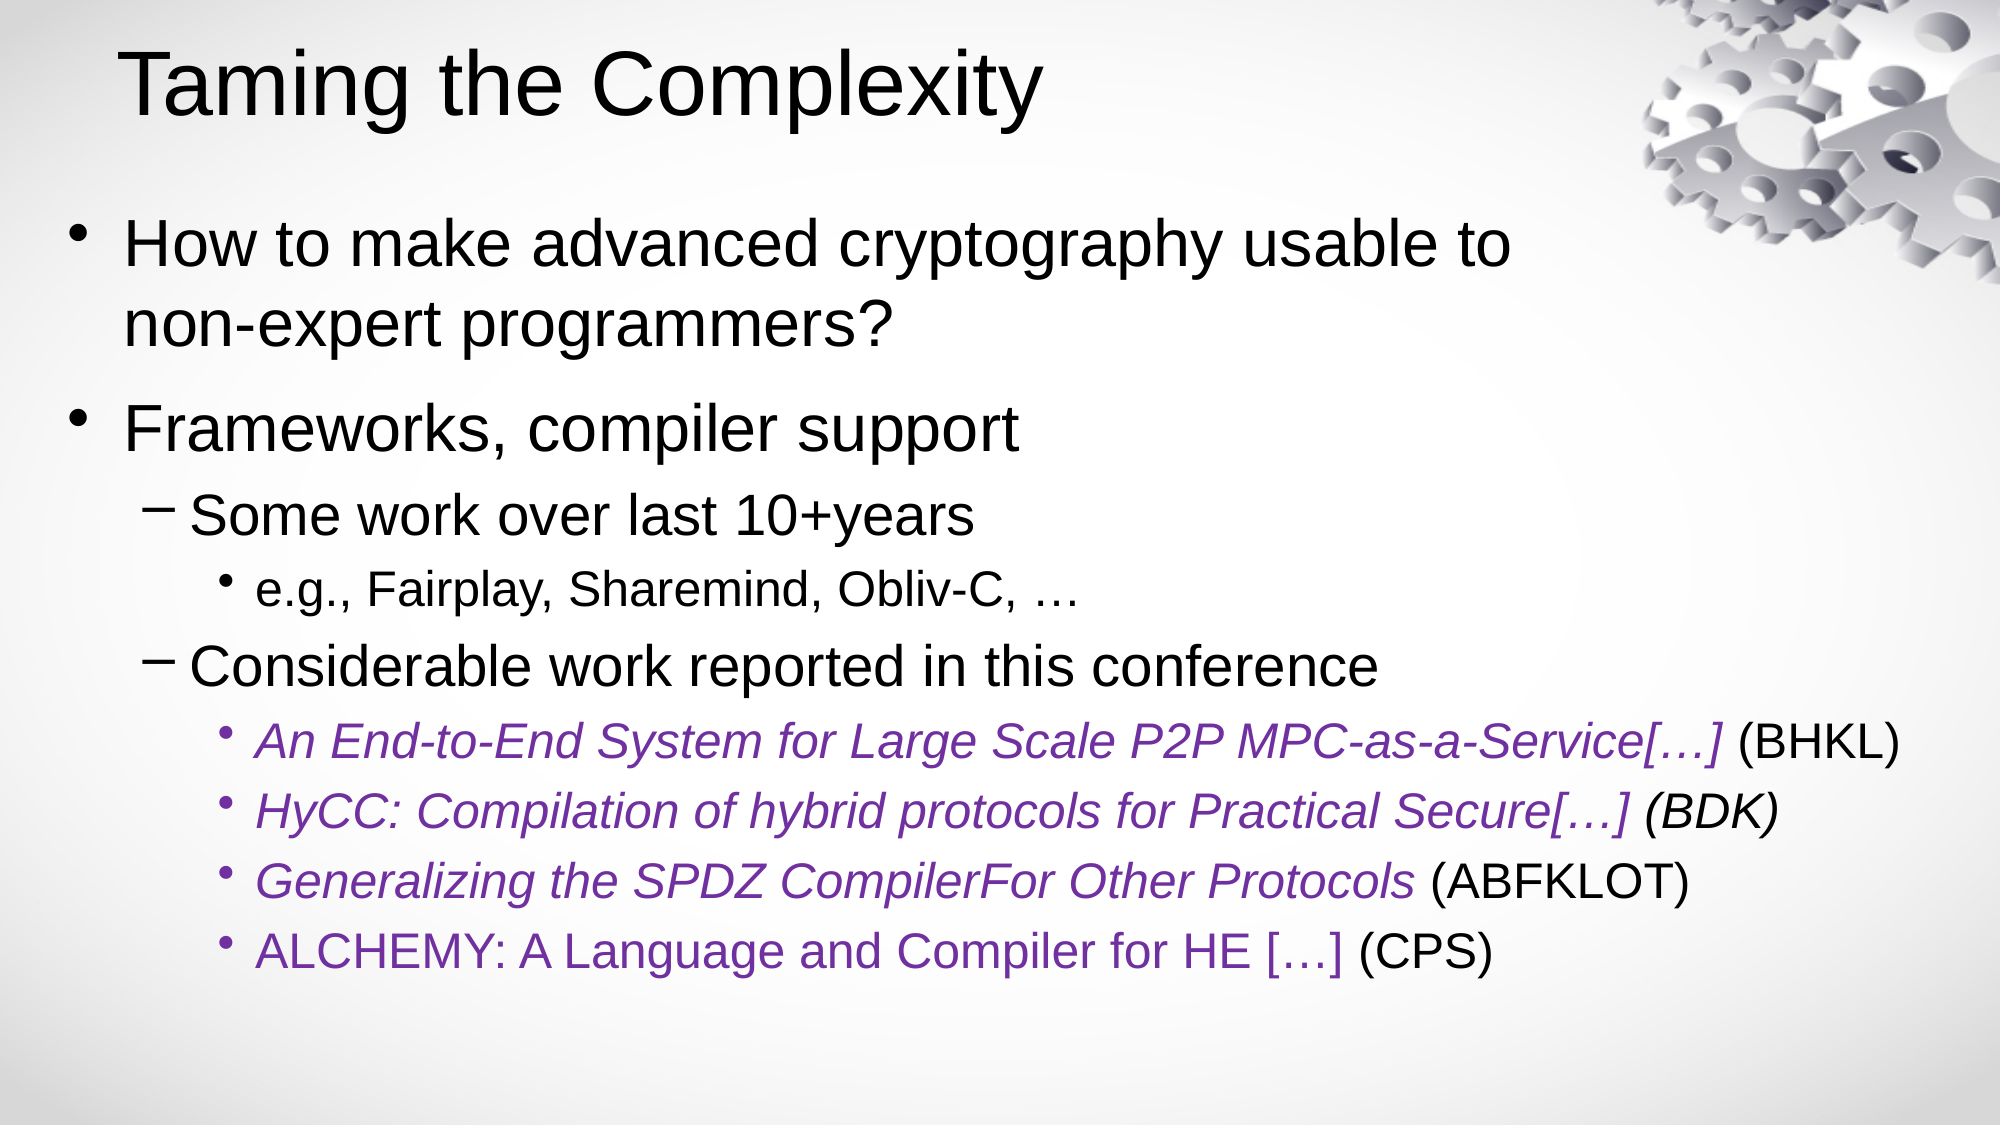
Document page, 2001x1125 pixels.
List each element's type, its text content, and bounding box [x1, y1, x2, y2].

picture [0, 0, 2000, 1125]
list How to make advanced cryptography usable to non-expert programmers? Frameworks, compiler support Some work over last 10+years e.g., Fairplay, Sharemind, Obliv-C, … Considerable work reported in this conference An End-to-End System for Large Scale P2P MPC-as-a-Service[…] (BHKL) HyCC: Compilation of hybrid protocols for Practical Secure[…] (BDK) Generalizing the SPDZ CompilerFor Other Protocols (ABFKLOT) ALCHEMY: A Language and Compiler for HE […] (CPS) [52, 192, 1932, 1070]
title Taming the Complexity [101, 30, 1903, 127]
